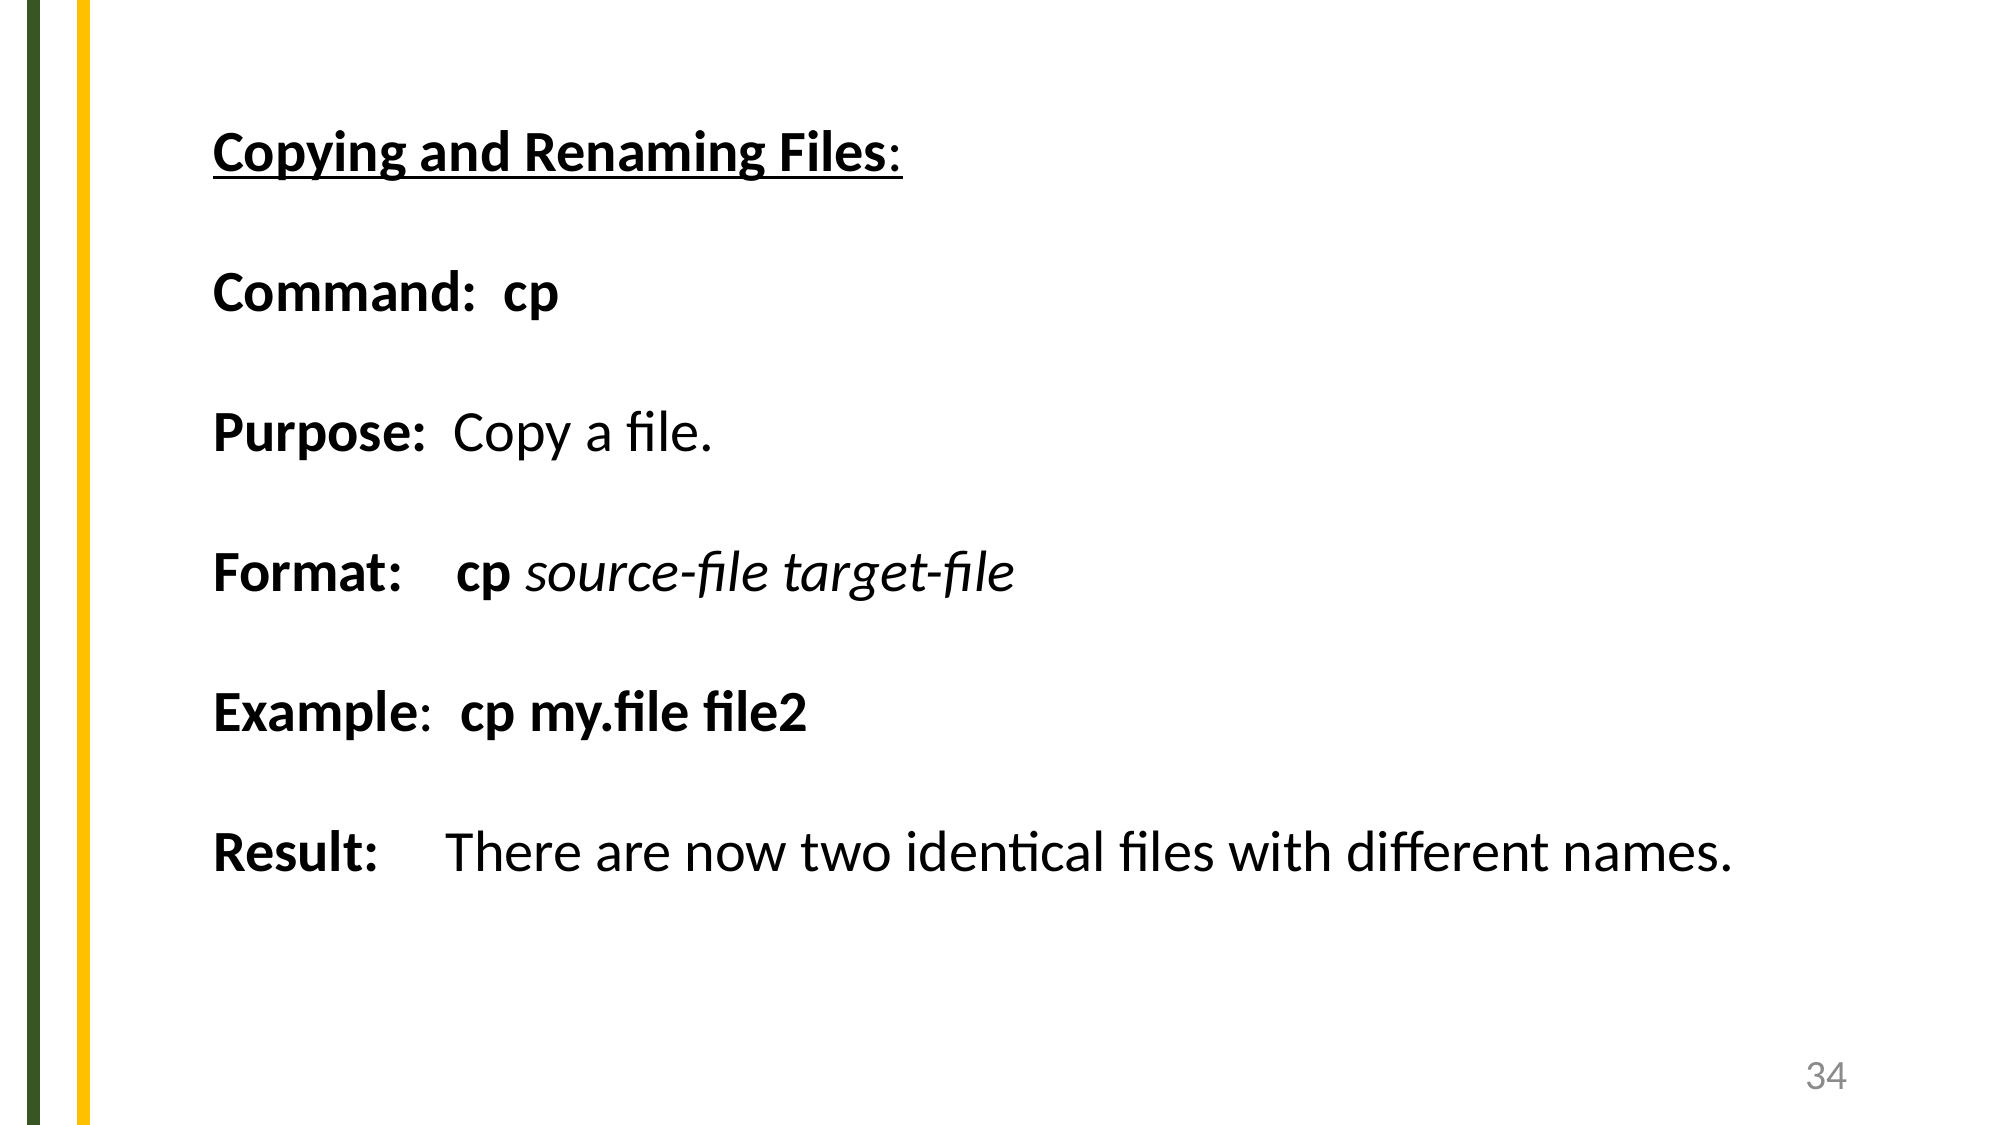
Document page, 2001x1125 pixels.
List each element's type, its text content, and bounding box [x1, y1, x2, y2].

text_box Copying and Renaming Files: Command: cp Purpose: Copy a file. Format: cp source-file target-file Example: cp my.file file2 Result: There are now two identical files with different names. [198, 106, 1762, 1031]
slide_number 34 [1412, 1042, 1863, 1103]
